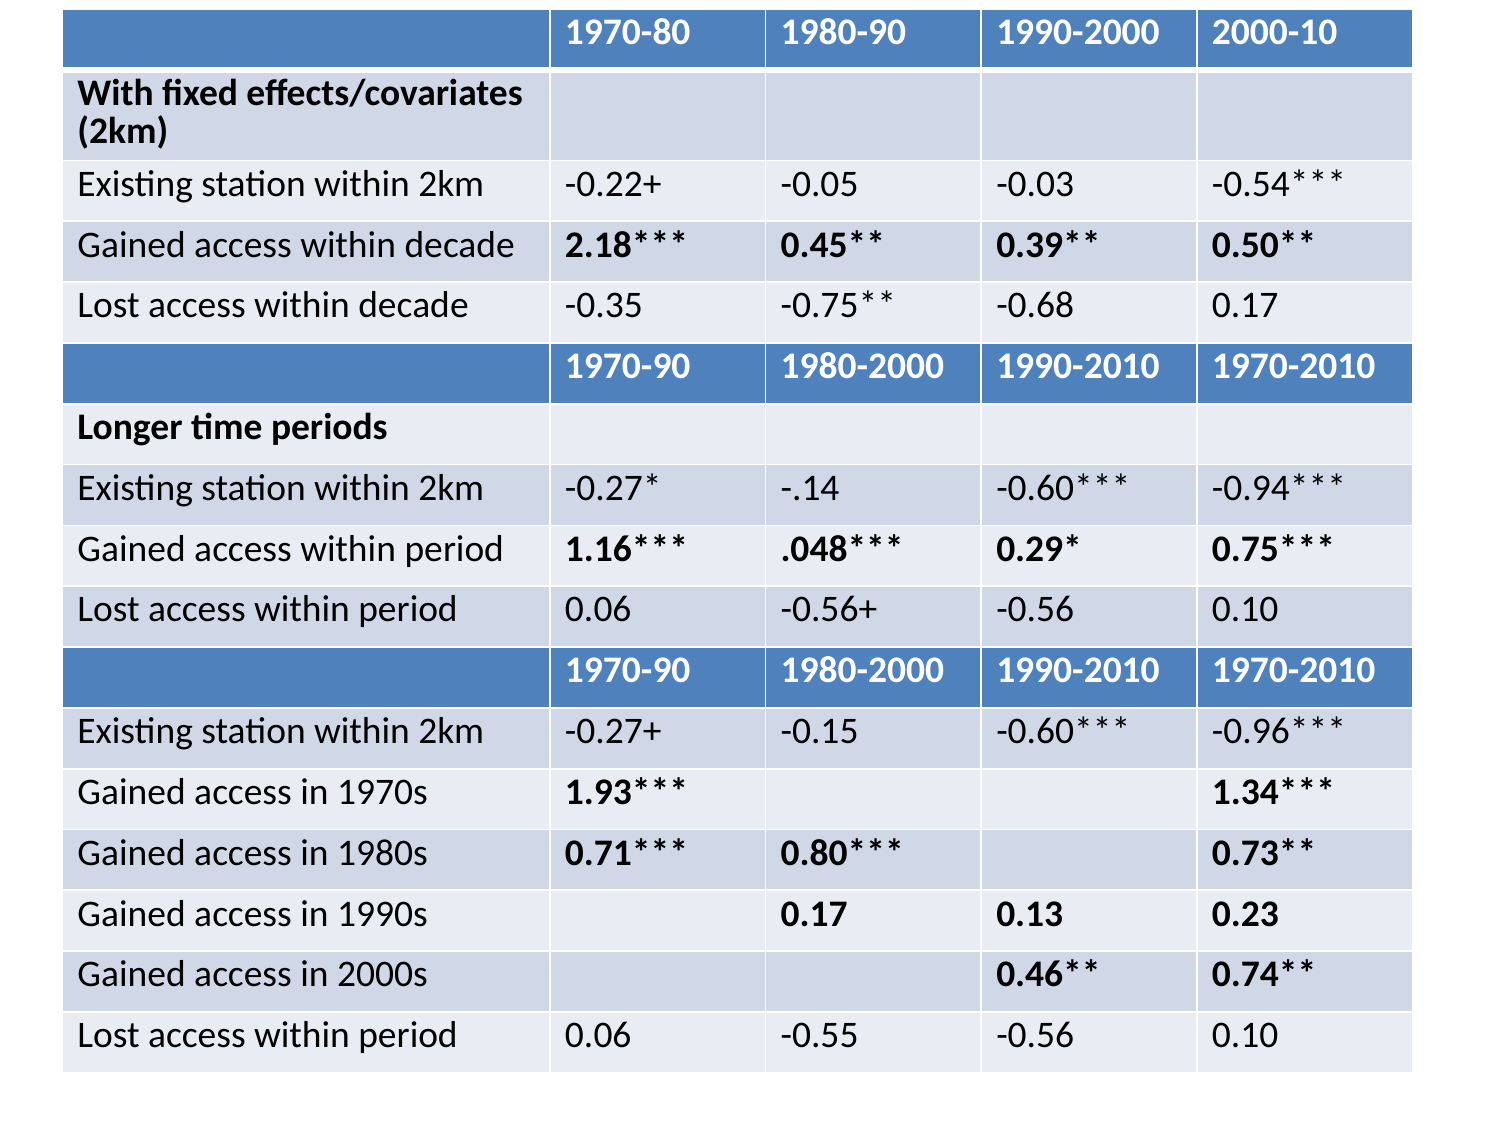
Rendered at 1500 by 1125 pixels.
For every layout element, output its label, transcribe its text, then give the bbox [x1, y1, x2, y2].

table_cell 0.10 [1198, 587, 1412, 646]
table_cell 0.75*** [1198, 526, 1412, 585]
table_cell 0.29* [982, 526, 1196, 585]
table_cell [766, 405, 980, 464]
table_cell -0.94*** [1198, 465, 1412, 525]
table_cell 0.23 [1198, 891, 1412, 950]
table_cell [1198, 73, 1412, 160]
table_cell Gained access in 2000s [63, 952, 549, 1011]
table_cell 0.46** [982, 952, 1196, 1011]
table_cell [551, 73, 765, 160]
table_cell 1980-2000 [766, 344, 980, 403]
table_cell 0.17 [766, 891, 980, 950]
table_cell 1970-90 [551, 344, 765, 403]
table_cell -0.68 [982, 283, 1196, 342]
table_cell 0.71*** [551, 830, 765, 889]
table_cell 0.06 [551, 1013, 765, 1072]
table_cell [551, 891, 765, 950]
table_cell 1970-2010 [1198, 344, 1412, 403]
table_cell [551, 405, 765, 464]
table_cell -0.27+ [551, 709, 765, 768]
table_cell 0.45** [766, 222, 980, 281]
table_cell -0.35 [551, 283, 765, 342]
table_cell Gained access in 1990s [63, 891, 549, 950]
table_cell 0.17 [1198, 283, 1412, 342]
table_cell Lost access within period [63, 587, 549, 646]
table_cell Existing station within 2km [63, 465, 549, 525]
table_cell 1980-2000 [766, 648, 980, 707]
table_cell [982, 830, 1196, 889]
table_cell -0.96*** [1198, 709, 1412, 768]
table_cell [1198, 405, 1412, 464]
table_cell [63, 344, 549, 403]
table_header [63, 10, 549, 67]
table_cell .048*** [766, 526, 980, 585]
table_cell 0.74** [1198, 952, 1412, 1011]
table_cell 0.50** [1198, 222, 1412, 281]
table_cell Gained access within period [63, 526, 549, 585]
table_cell [982, 405, 1196, 464]
table_cell Existing station within 2km [63, 161, 549, 220]
table_cell -0.03 [982, 161, 1196, 220]
table_header 1990-2000 [982, 10, 1196, 67]
table_header 2000-10 [1198, 10, 1412, 67]
table_cell Existing station within 2km [63, 709, 549, 768]
table_cell [766, 73, 980, 160]
table_cell [766, 770, 980, 829]
table_cell 0.10 [1198, 1013, 1412, 1072]
table_cell [982, 73, 1196, 160]
table_cell 0.80*** [766, 830, 980, 889]
table_cell 0.39** [982, 222, 1196, 281]
table_cell -0.22+ [551, 161, 765, 220]
table_cell -0.75** [766, 283, 980, 342]
table_cell -0.27* [551, 465, 765, 525]
table_cell Lost access within decade [63, 283, 549, 342]
table_cell 1990-2010 [982, 648, 1196, 707]
table_header 1980-90 [766, 10, 980, 67]
table_cell 1.93*** [551, 770, 765, 829]
table_cell Gained access within decade [63, 222, 549, 281]
table_cell 0.06 [551, 587, 765, 646]
table_cell 1.16*** [551, 526, 765, 585]
table_cell [766, 952, 980, 1011]
table_cell -0.54*** [1198, 161, 1412, 220]
table_header 1970-80 [551, 10, 765, 67]
table_cell 1970-90 [551, 648, 765, 707]
table_cell -0.60*** [982, 709, 1196, 768]
table_cell 1.34*** [1198, 770, 1412, 829]
table_cell -0.56 [982, 587, 1196, 646]
table_cell -0.15 [766, 709, 980, 768]
table_cell 1970-2010 [1198, 648, 1412, 707]
table_cell 0.73** [1198, 830, 1412, 889]
table_cell -0.56+ [766, 587, 980, 646]
table_cell With fixed effects/covariates (2km) [63, 73, 549, 160]
table_cell [982, 770, 1196, 829]
table_cell 2.18*** [551, 222, 765, 281]
table_cell 1990-2010 [982, 344, 1196, 403]
table_cell 0.13 [982, 891, 1196, 950]
table_cell -.14 [766, 465, 980, 525]
table_cell [63, 648, 549, 707]
table_cell -0.55 [766, 1013, 980, 1072]
table_cell -0.56 [982, 1013, 1196, 1072]
table_cell Lost access within period [63, 1013, 549, 1072]
table_cell Gained access in 1980s [63, 830, 549, 889]
table_cell -0.05 [766, 161, 980, 220]
table_cell Gained access in 1970s [63, 770, 549, 829]
table_cell -0.60*** [982, 465, 1196, 525]
table_cell Longer time periods [63, 405, 549, 464]
table_cell [551, 952, 765, 1011]
